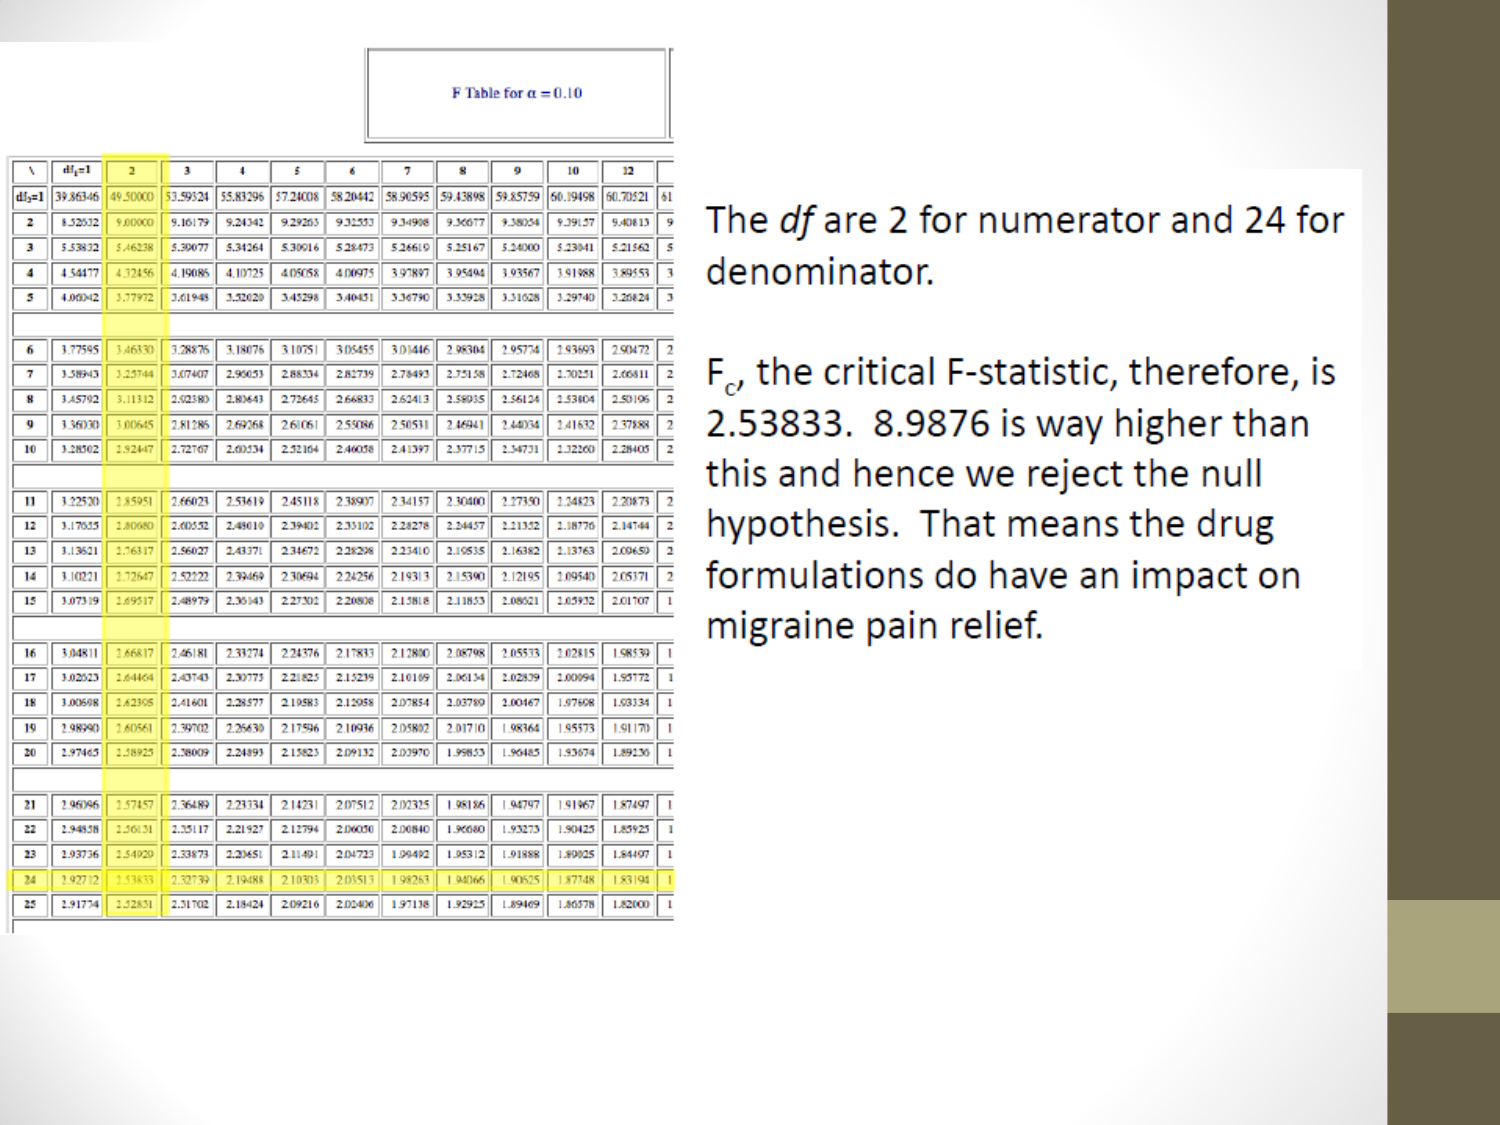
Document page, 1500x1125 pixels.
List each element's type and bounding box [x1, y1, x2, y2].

text_box [702, 169, 1363, 670]
text_box [0, 42, 685, 935]
picture [0, 0, 1387, 1125]
